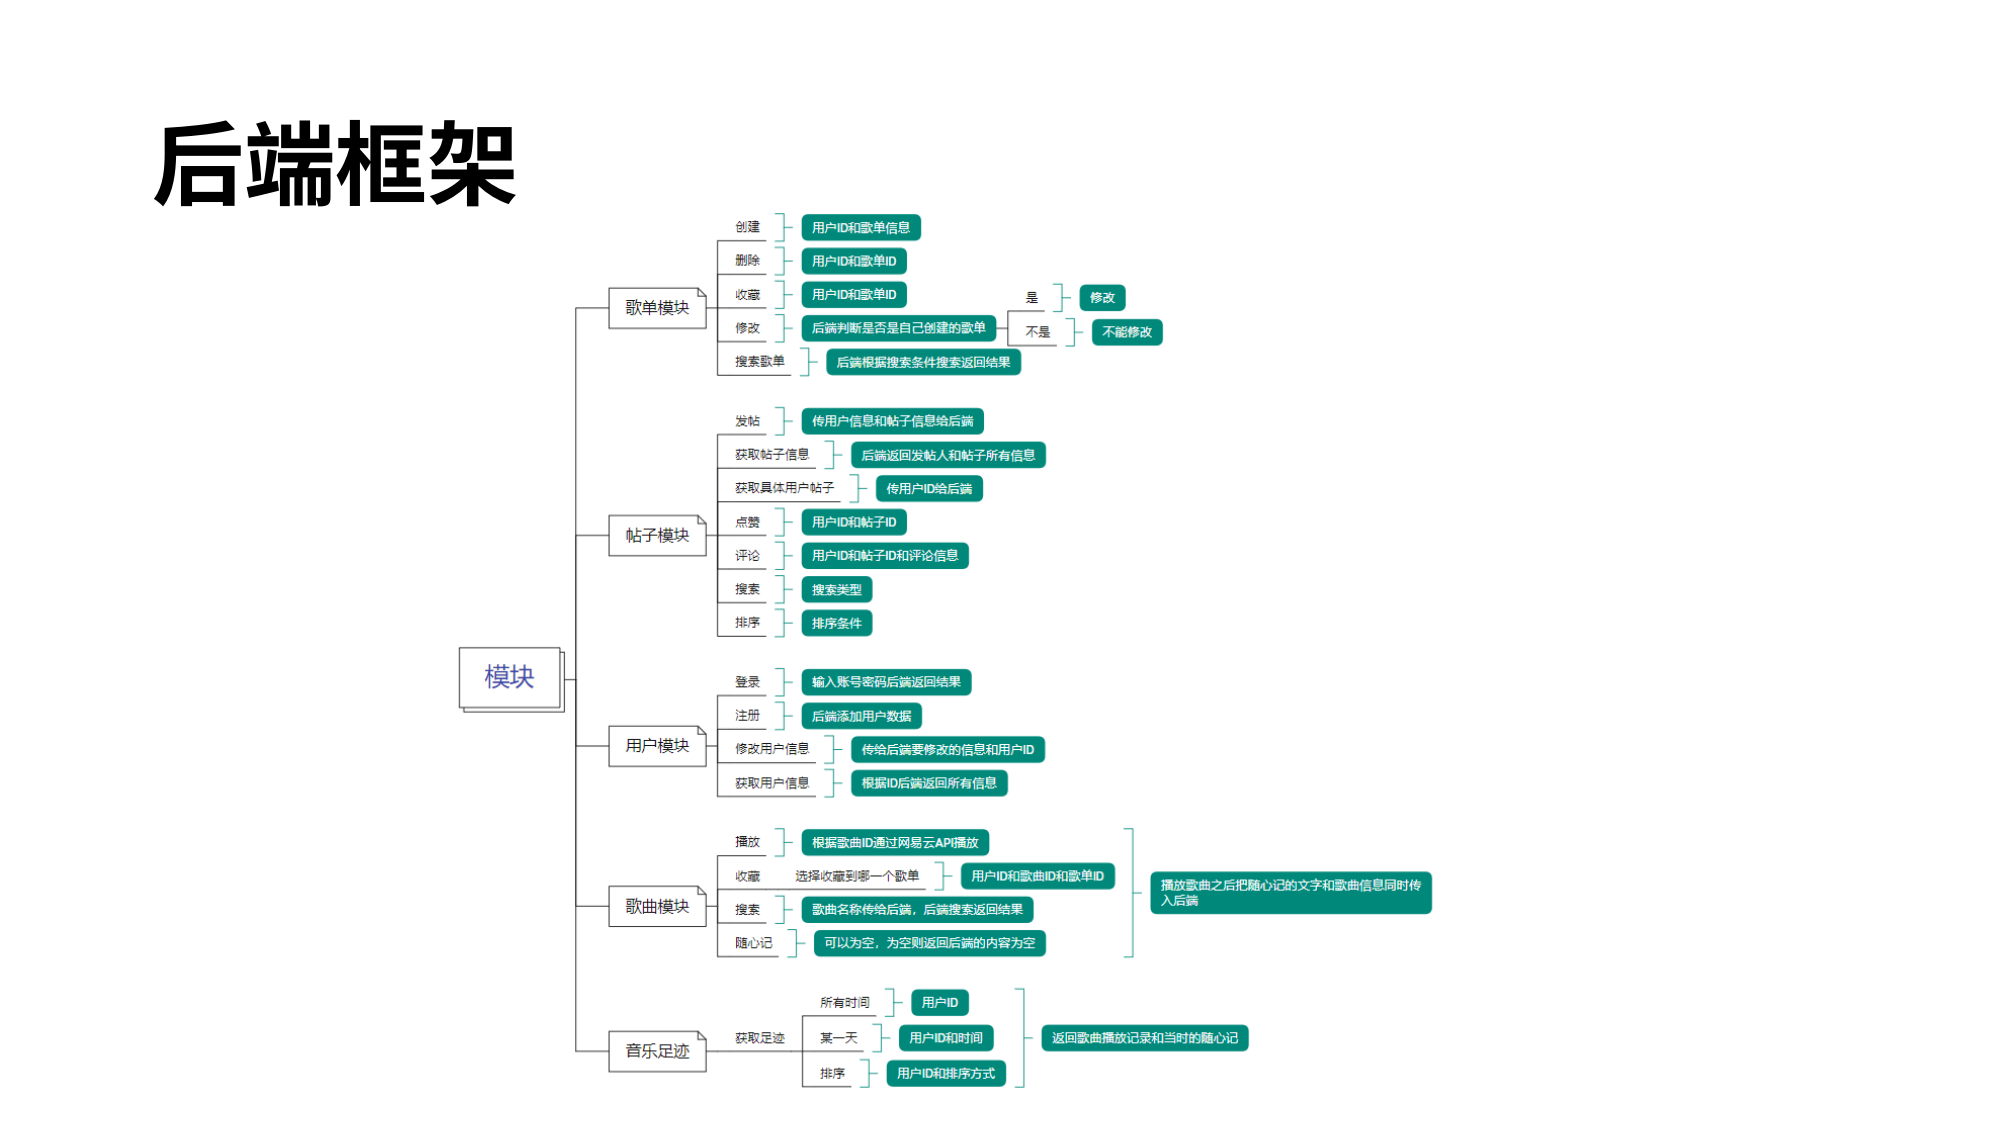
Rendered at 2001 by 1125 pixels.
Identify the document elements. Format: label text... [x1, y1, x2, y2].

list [392, 210, 1578, 1101]
title 后端框架 [137, 59, 1863, 278]
